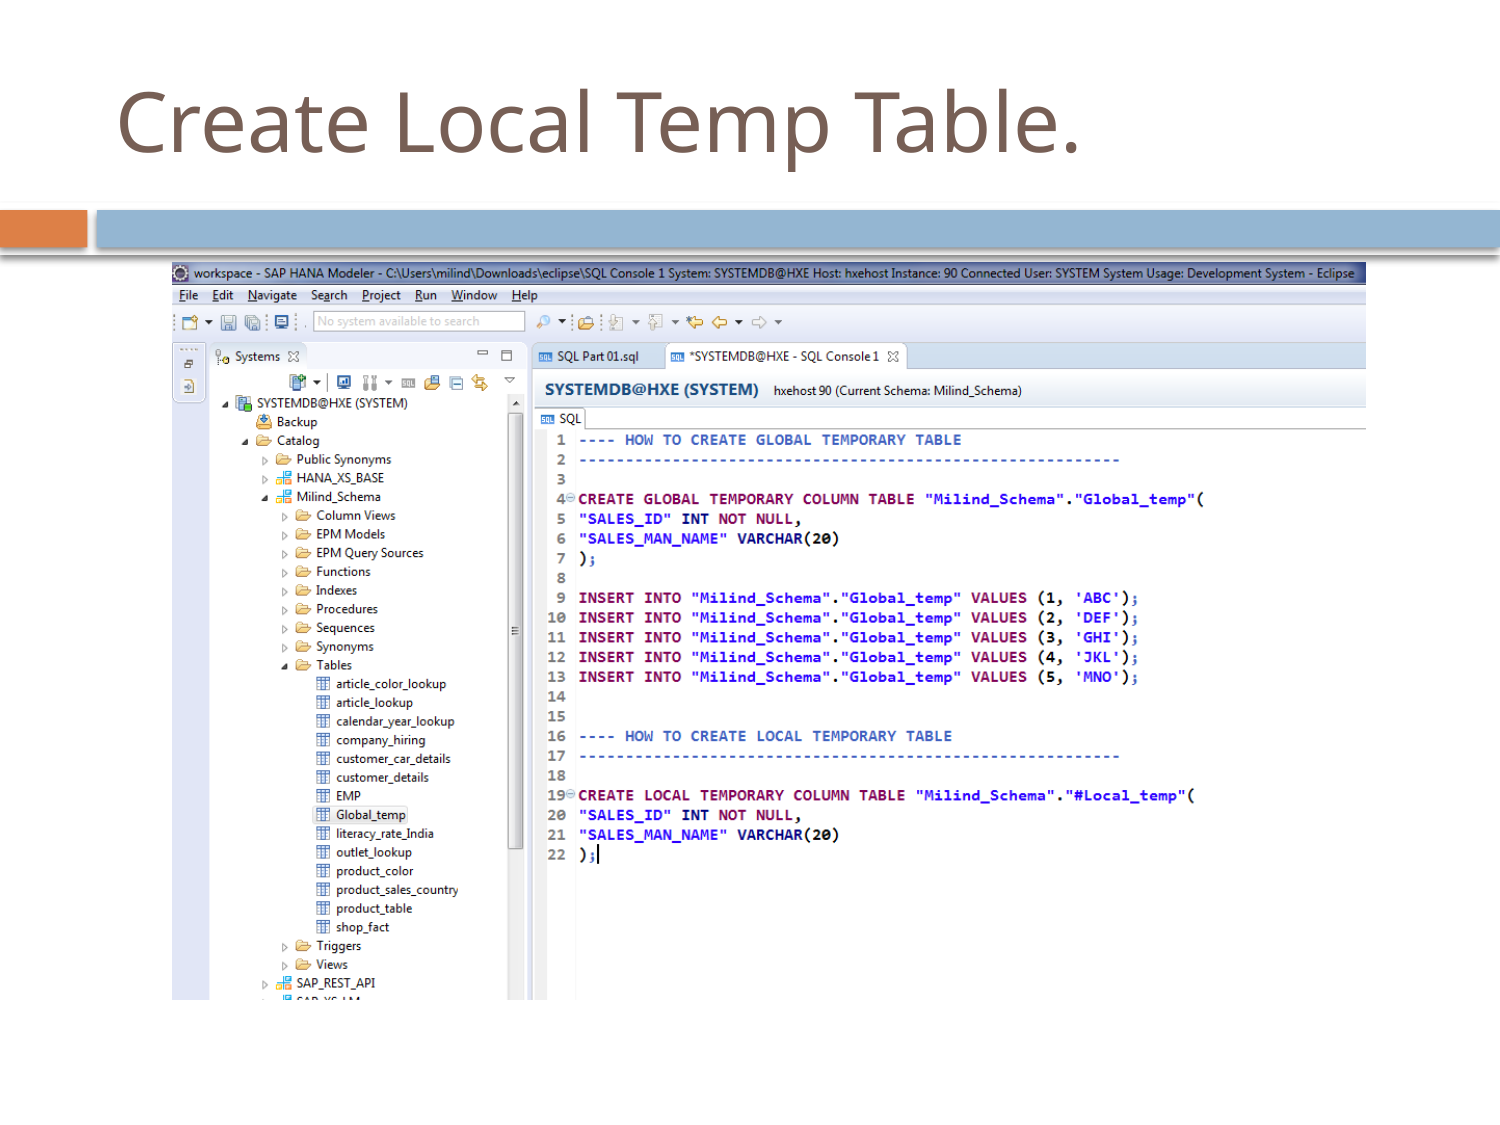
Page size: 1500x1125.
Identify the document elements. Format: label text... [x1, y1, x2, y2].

title Create Local Temp Table. [100, 37, 1438, 200]
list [172, 262, 1367, 1001]
